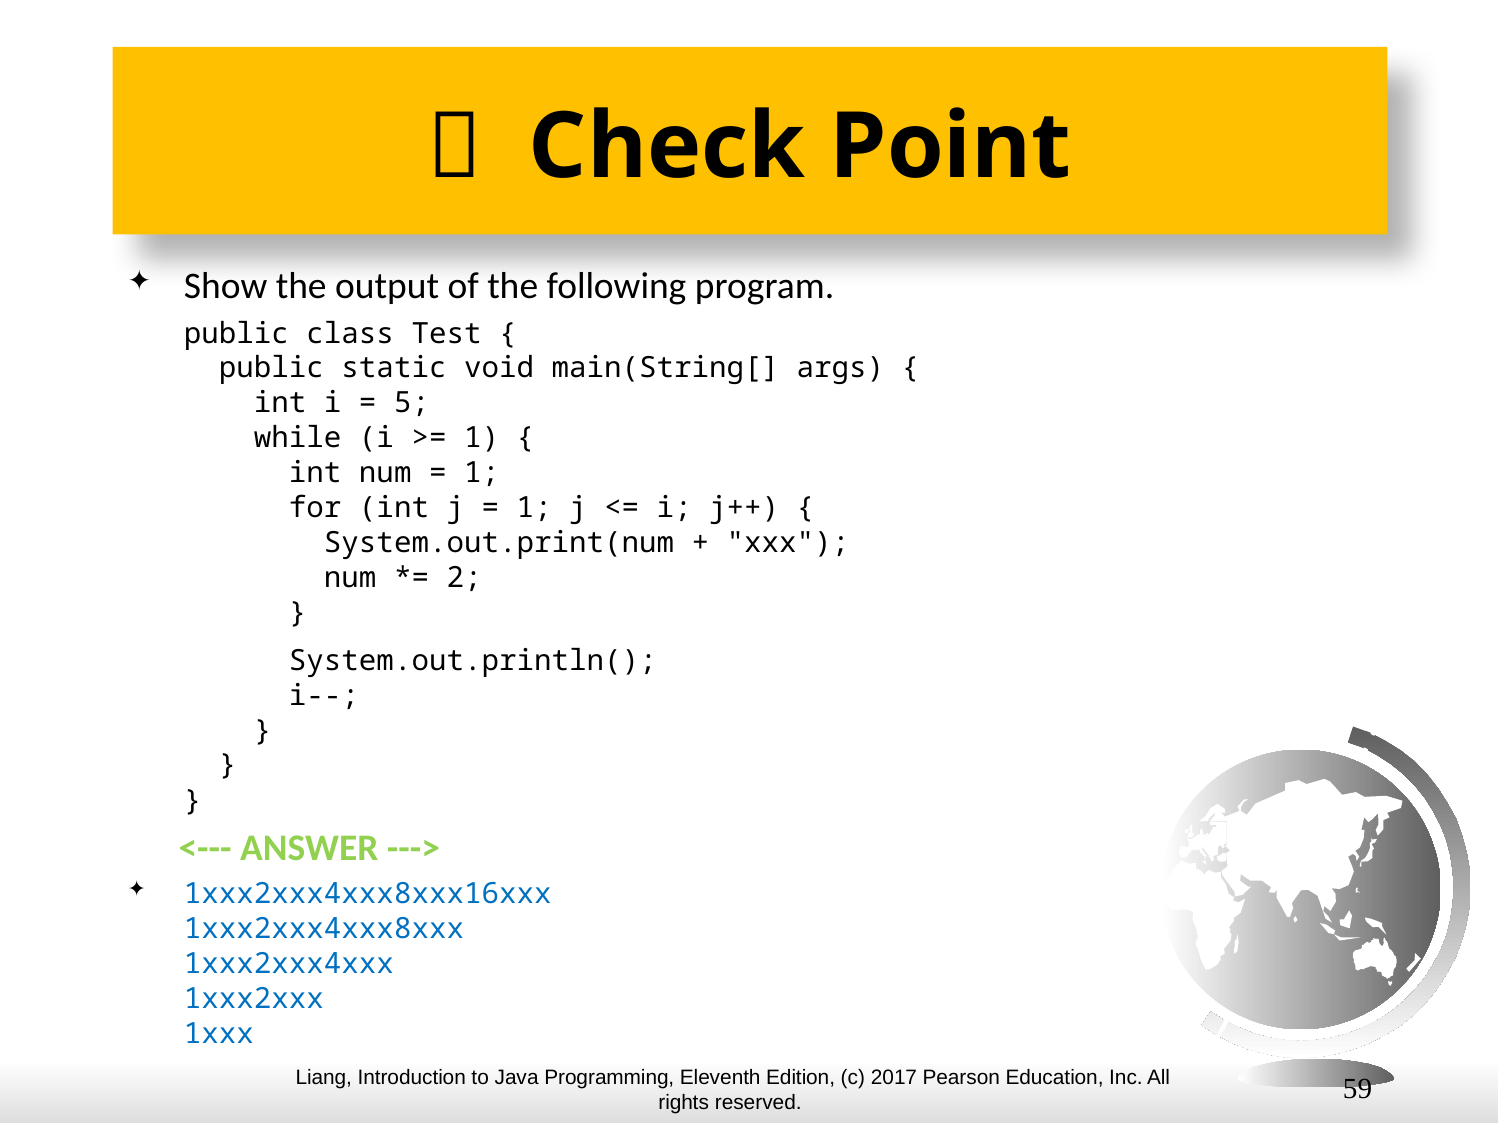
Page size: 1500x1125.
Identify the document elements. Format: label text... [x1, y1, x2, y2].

title  Check Point [112, 46, 1388, 235]
slide_number 59 [1074, 1049, 1388, 1125]
list Show the output of the following program. public class Test { public static void main(String[] args) { int i = 5; while (i >= 1) { int num = 1; for (int j = 1; j <= i; j++) { System.out.print(num + "xxx"); num *= 2; } System.out.println(); i--; } } } <--- ANSWER ---> 1xxx2xxx4xxx8xxx16xxx 1xxx2xxx4xxx8xxx 1xxx2xxx4xxx 1xxx2xxx 1xxx [112, 253, 1388, 1032]
